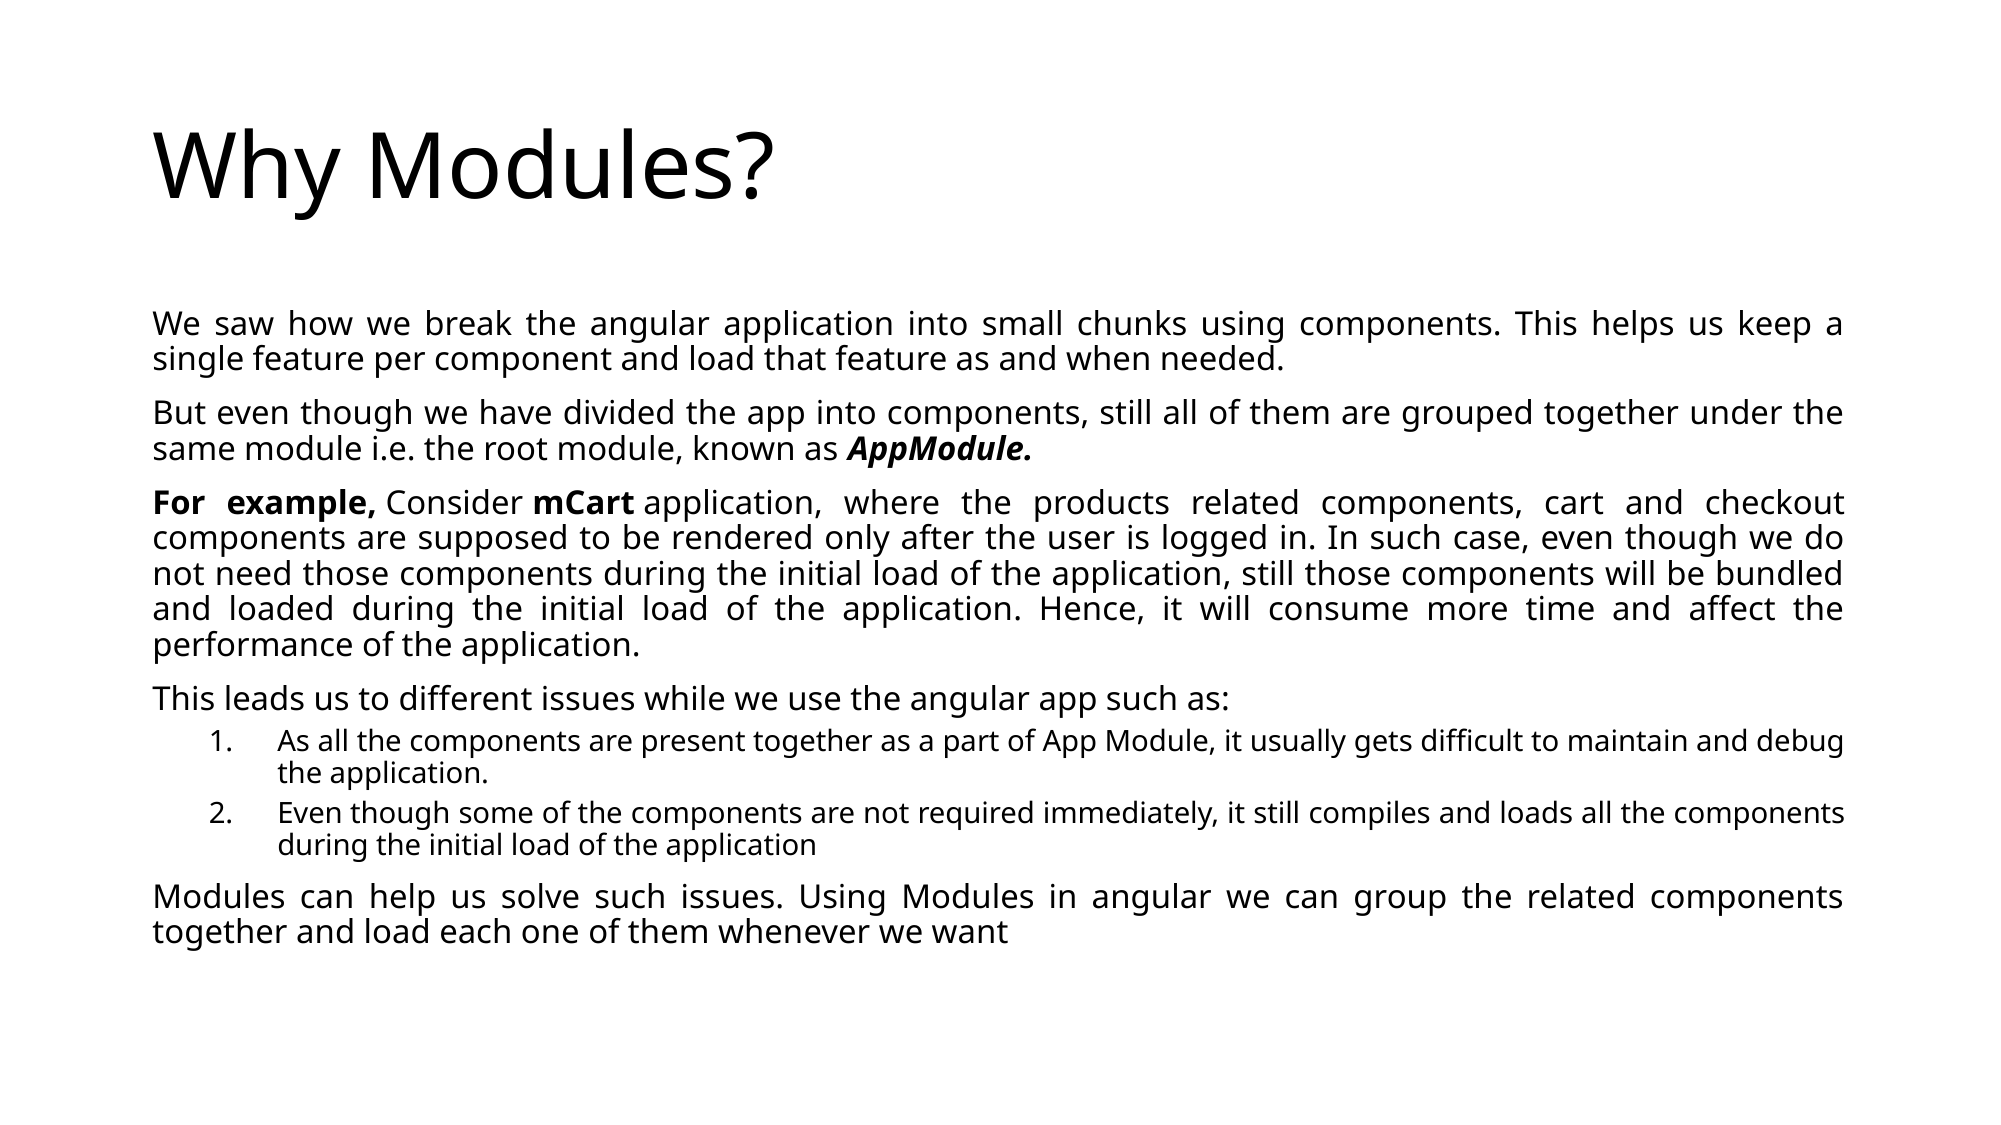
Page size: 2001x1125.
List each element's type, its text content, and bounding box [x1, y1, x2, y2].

list We saw how we break the angular application into small chunks using components. This helps us keep a single feature per component and load that feature as and when needed. But even though we have divided the app into components, still all of them are grouped together under the same module i.e. the root module, known as AppModule. For example, Consider mCart application, where the products related components, cart and checkout components are supposed to be rendered only after the user is logged in. In such case, even though we do not need those components during the initial load of the application, still those components will be bundled and loaded during the initial load of the application. Hence, it will consume more time and affect the performance of the application. This leads us to different issues while we use the angular app such as: As all the components are present together as a part of App Module, it usually gets difficult to maintain and debug the application. Even though some of the components are not required immediately, it still compiles and loads all the components during the initial load of the application Modules can help us solve such issues. Using Modules in angular we can group the related components together and load each one of them whenever we want [137, 299, 1863, 1014]
title Why Modules? [137, 59, 1863, 278]
